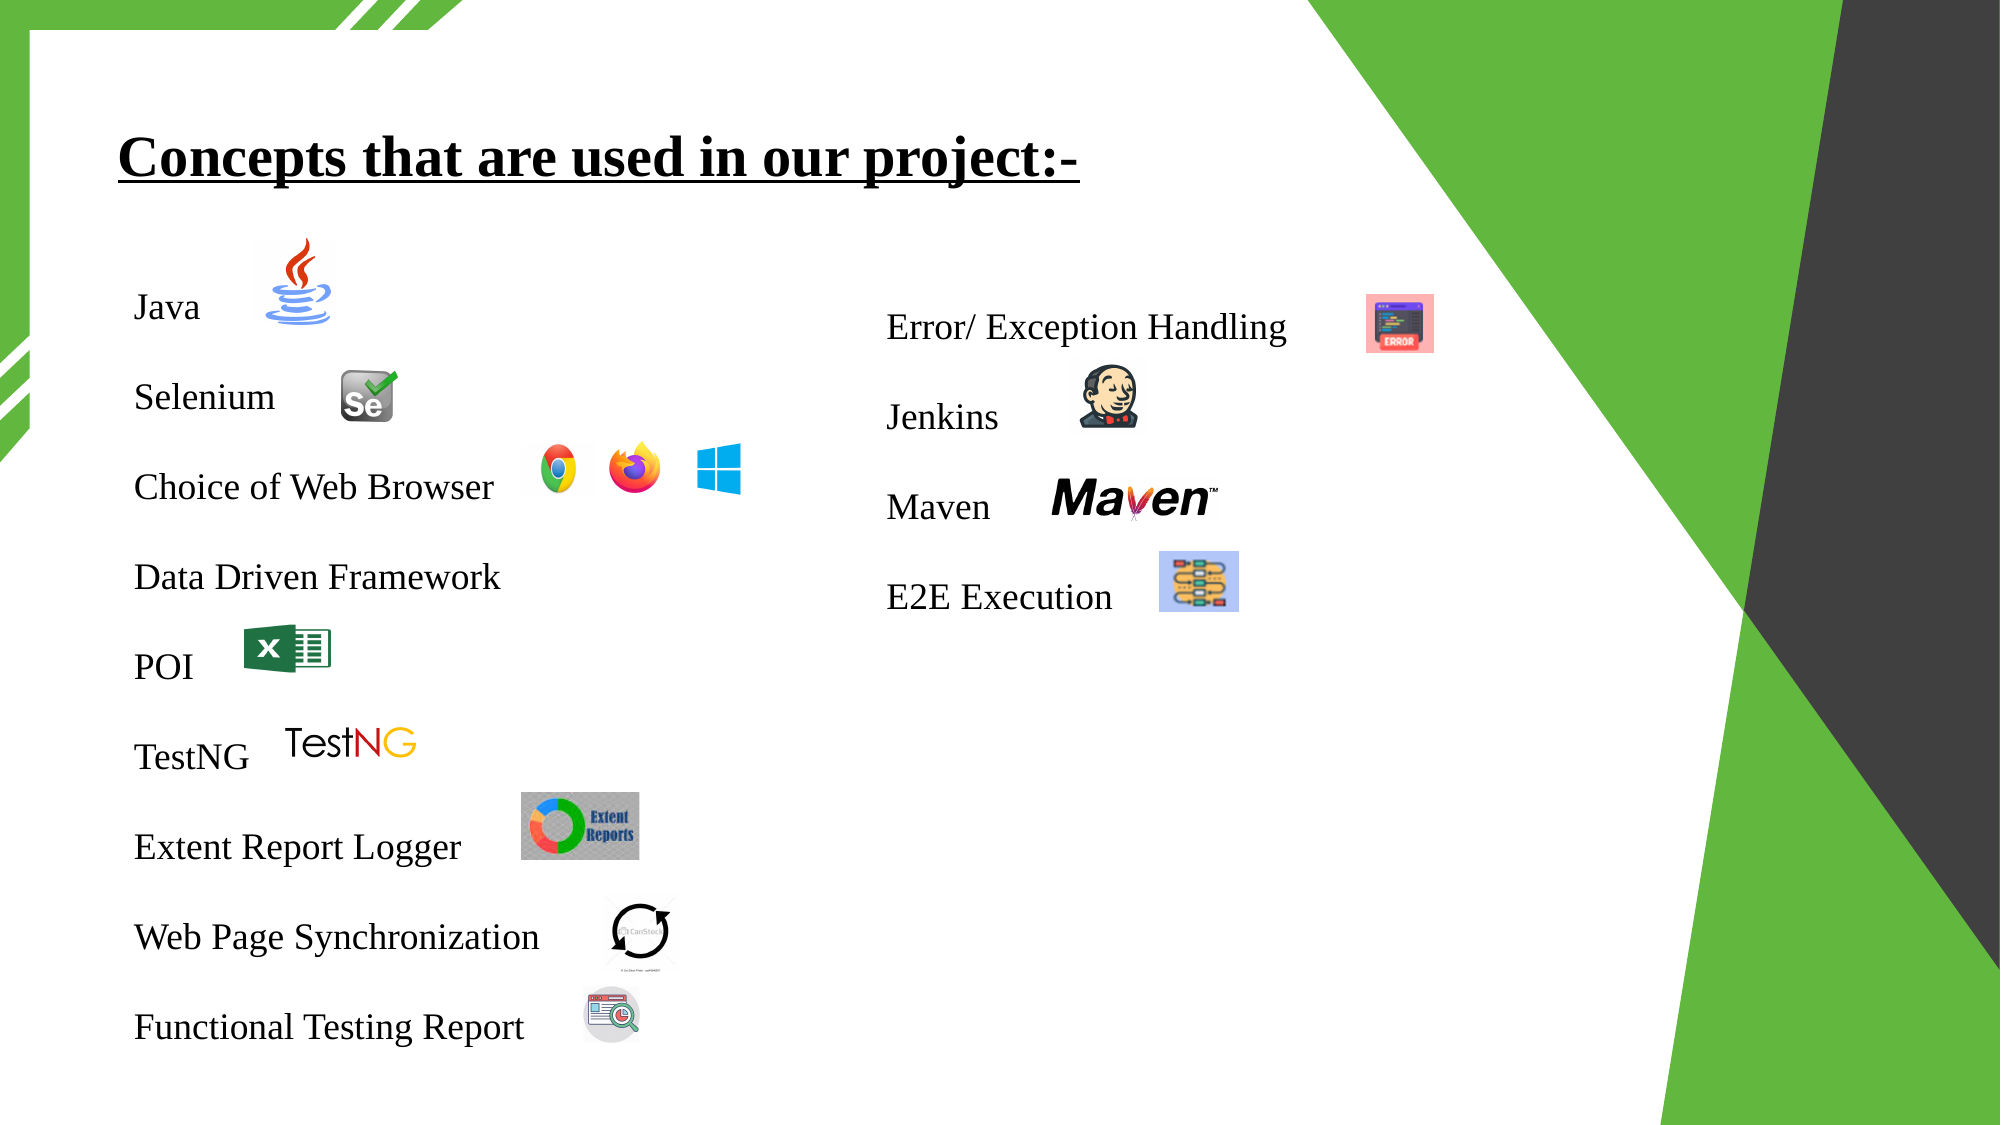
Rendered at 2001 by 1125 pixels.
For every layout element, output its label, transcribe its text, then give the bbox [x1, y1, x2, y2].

picture [1159, 551, 1239, 612]
text_box Error/ Exception Handling Jenkins Maven E2E Execution [871, 294, 1307, 715]
text_box Java Selenium Choice of Web Browser Data Driven Framework POI TestNG Extent Report Logger Web Page Synchronization Functional Testing Report [118, 266, 818, 1043]
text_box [1307, 0, 2000, 1125]
picture [583, 986, 640, 1043]
picture [693, 438, 745, 500]
picture [521, 792, 640, 860]
picture [606, 441, 663, 494]
picture [1070, 358, 1147, 434]
title Concepts that are used in our project:- [463, 48, 1307, 267]
picture [244, 624, 331, 673]
picture [1366, 294, 1434, 353]
picture [521, 442, 595, 496]
picture [275, 703, 424, 782]
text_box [0, 0, 463, 463]
picture [602, 893, 679, 972]
picture [1048, 477, 1219, 521]
